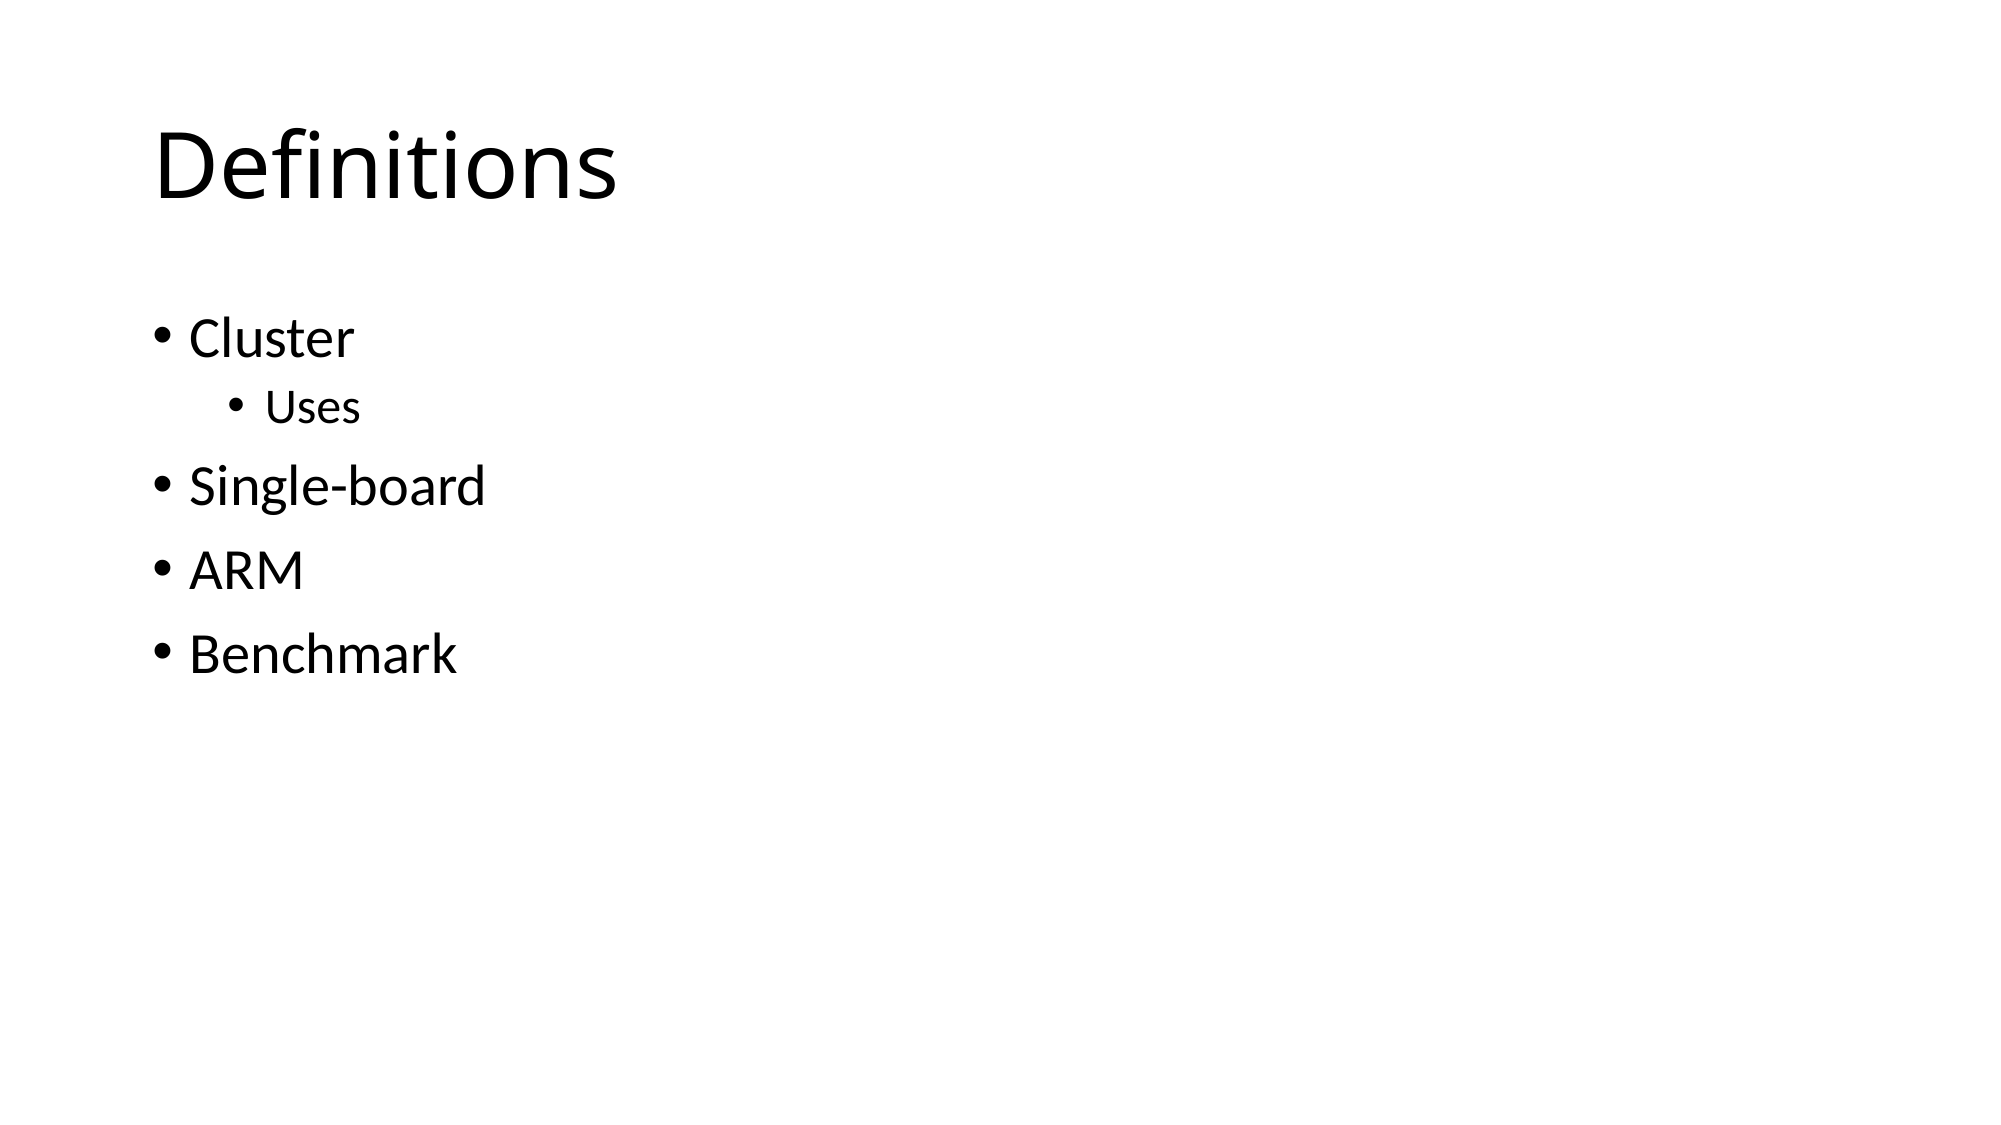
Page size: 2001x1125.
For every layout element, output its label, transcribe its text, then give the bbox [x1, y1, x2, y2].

list Cluster Uses Single-board ARM Benchmark [137, 299, 1863, 1014]
title Definitions [137, 59, 1863, 278]
